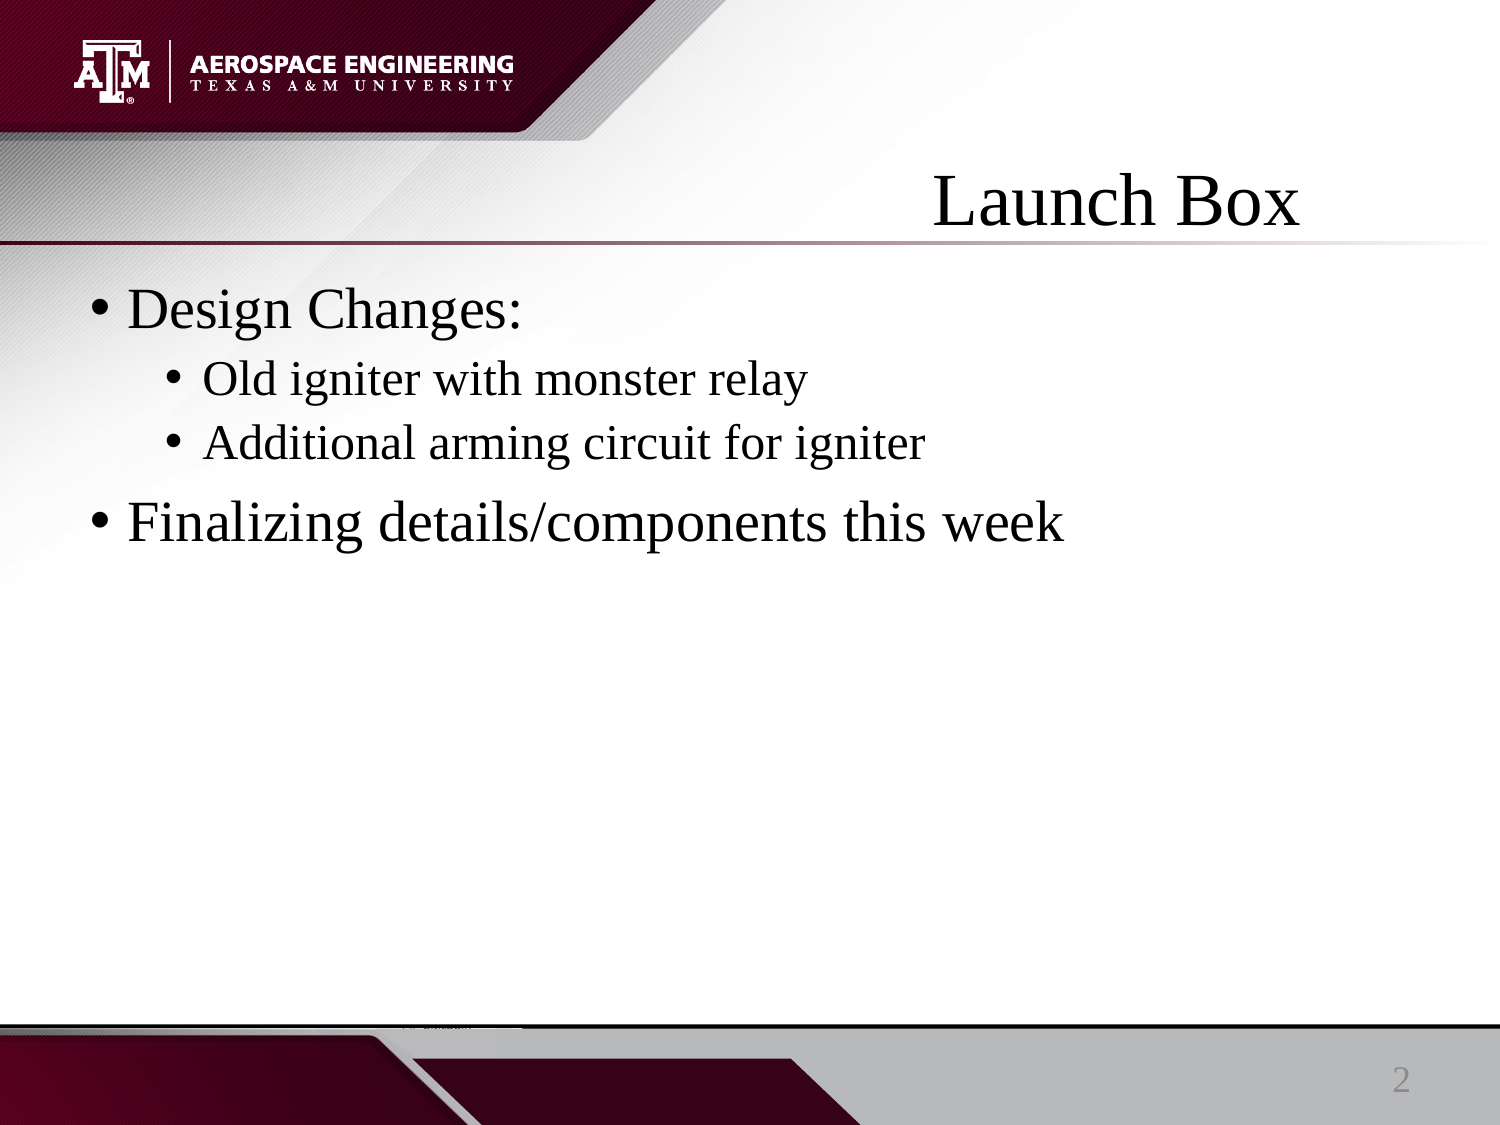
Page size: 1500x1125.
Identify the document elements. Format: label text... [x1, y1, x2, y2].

picture [0, 1028, 480, 1125]
list Design Changes: Old igniter with monster relay Additional arming circuit for igniter Finalizing details/components this week [74, 271, 1425, 1005]
slide_number 2 [1317, 1043, 1427, 1111]
picture [0, 0, 1500, 1024]
title Launch Box [0, 135, 1317, 267]
